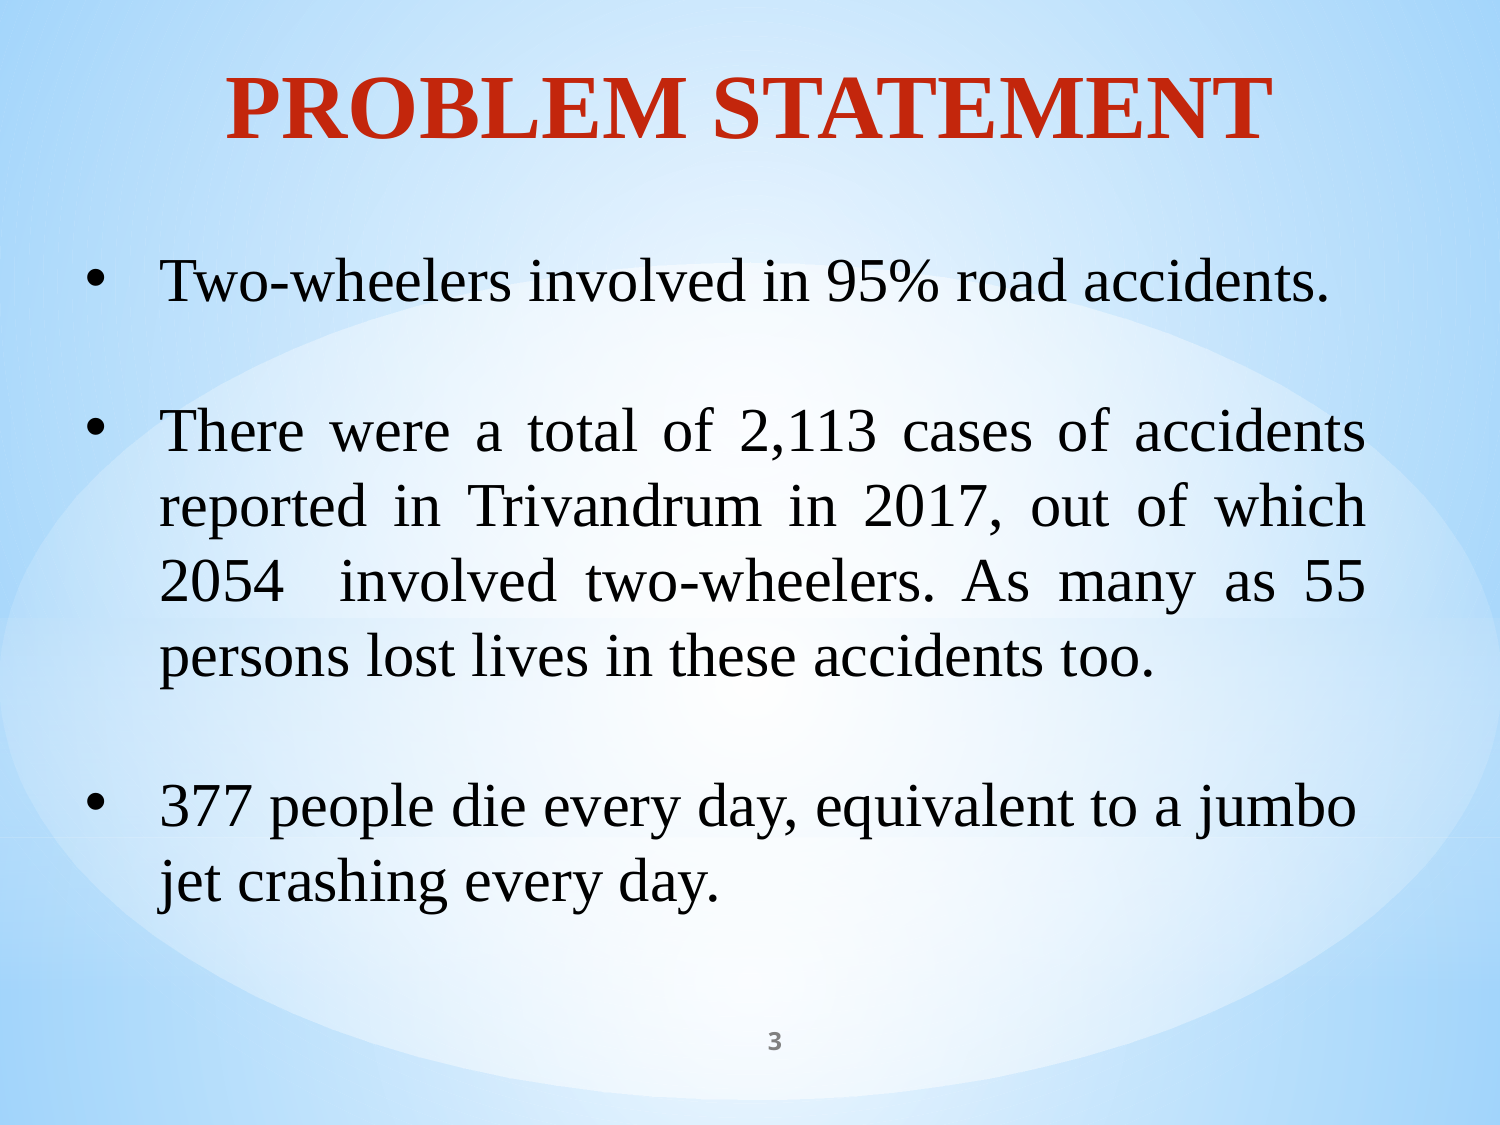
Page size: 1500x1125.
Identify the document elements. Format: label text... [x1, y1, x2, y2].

list PROBLEM STATEMENT [159, 39, 1335, 231]
text_box Two-wheelers involved in 95% road accidents. There were a total of 2,113 cases of accidents reported in Trivandrum in 2017, out of which 2054 involved two-wheelers. As many as 55 persons lost lives in these accidents too. 377 people die every day, equivalent to a jumbo jet crashing every day. [69, 231, 1383, 1125]
